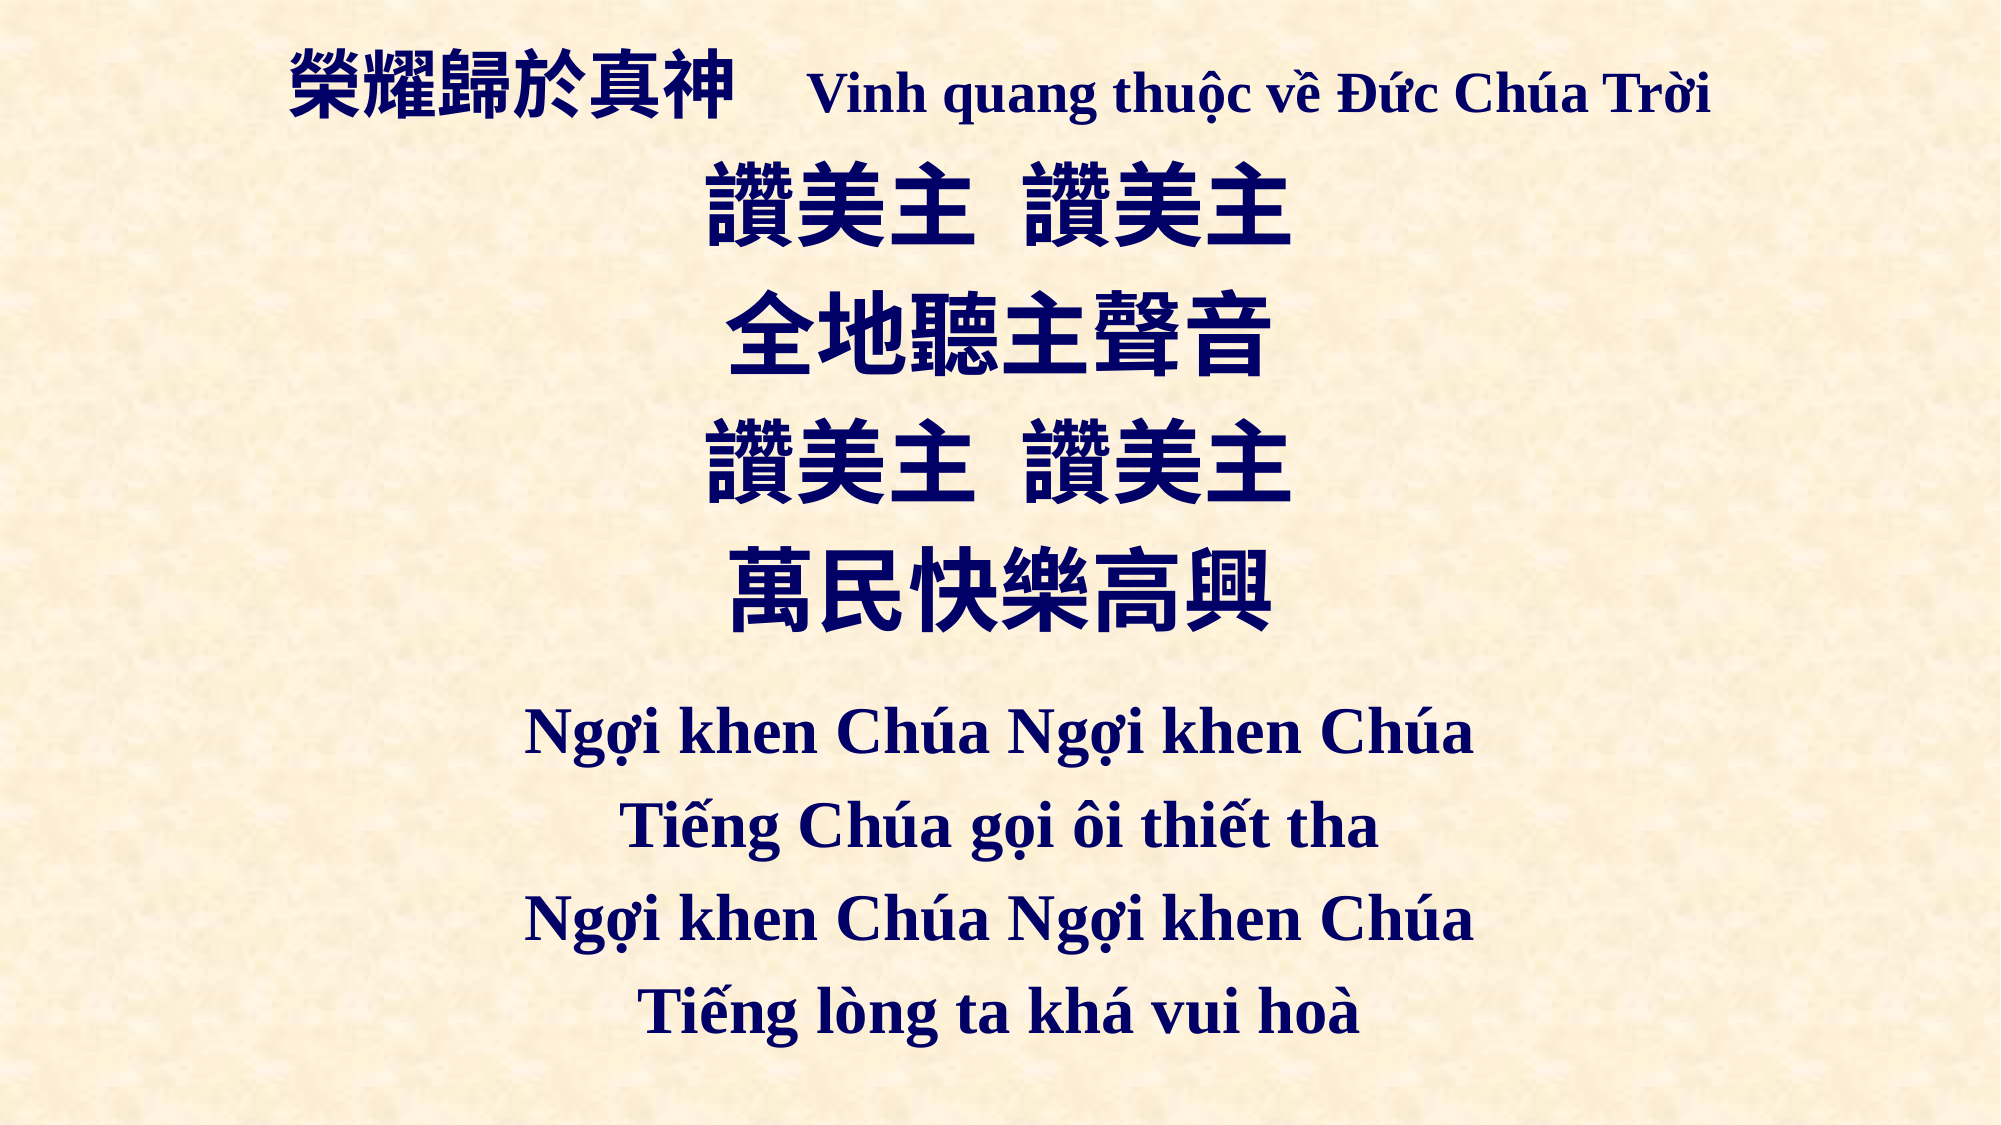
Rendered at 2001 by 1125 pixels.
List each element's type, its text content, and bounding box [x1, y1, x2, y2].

title 榮耀歸於真神 Vinh quang thuộc về Đức Chúa Trời [249, 0, 1750, 140]
list 讚美主 讚美主 全地聽主聲音 讚美主 讚美主 萬民快樂高興 [249, 140, 1750, 668]
picture [0, 0, 2001, 1125]
text_box Ngợi khen Chúa Ngợi khen Chúa Tiếng Chúa gọi ôi thiết tha Ngợi khen Chúa Ngợi khen Chúa Tiếng lòng ta khá vui hoà [249, 679, 1750, 1125]
